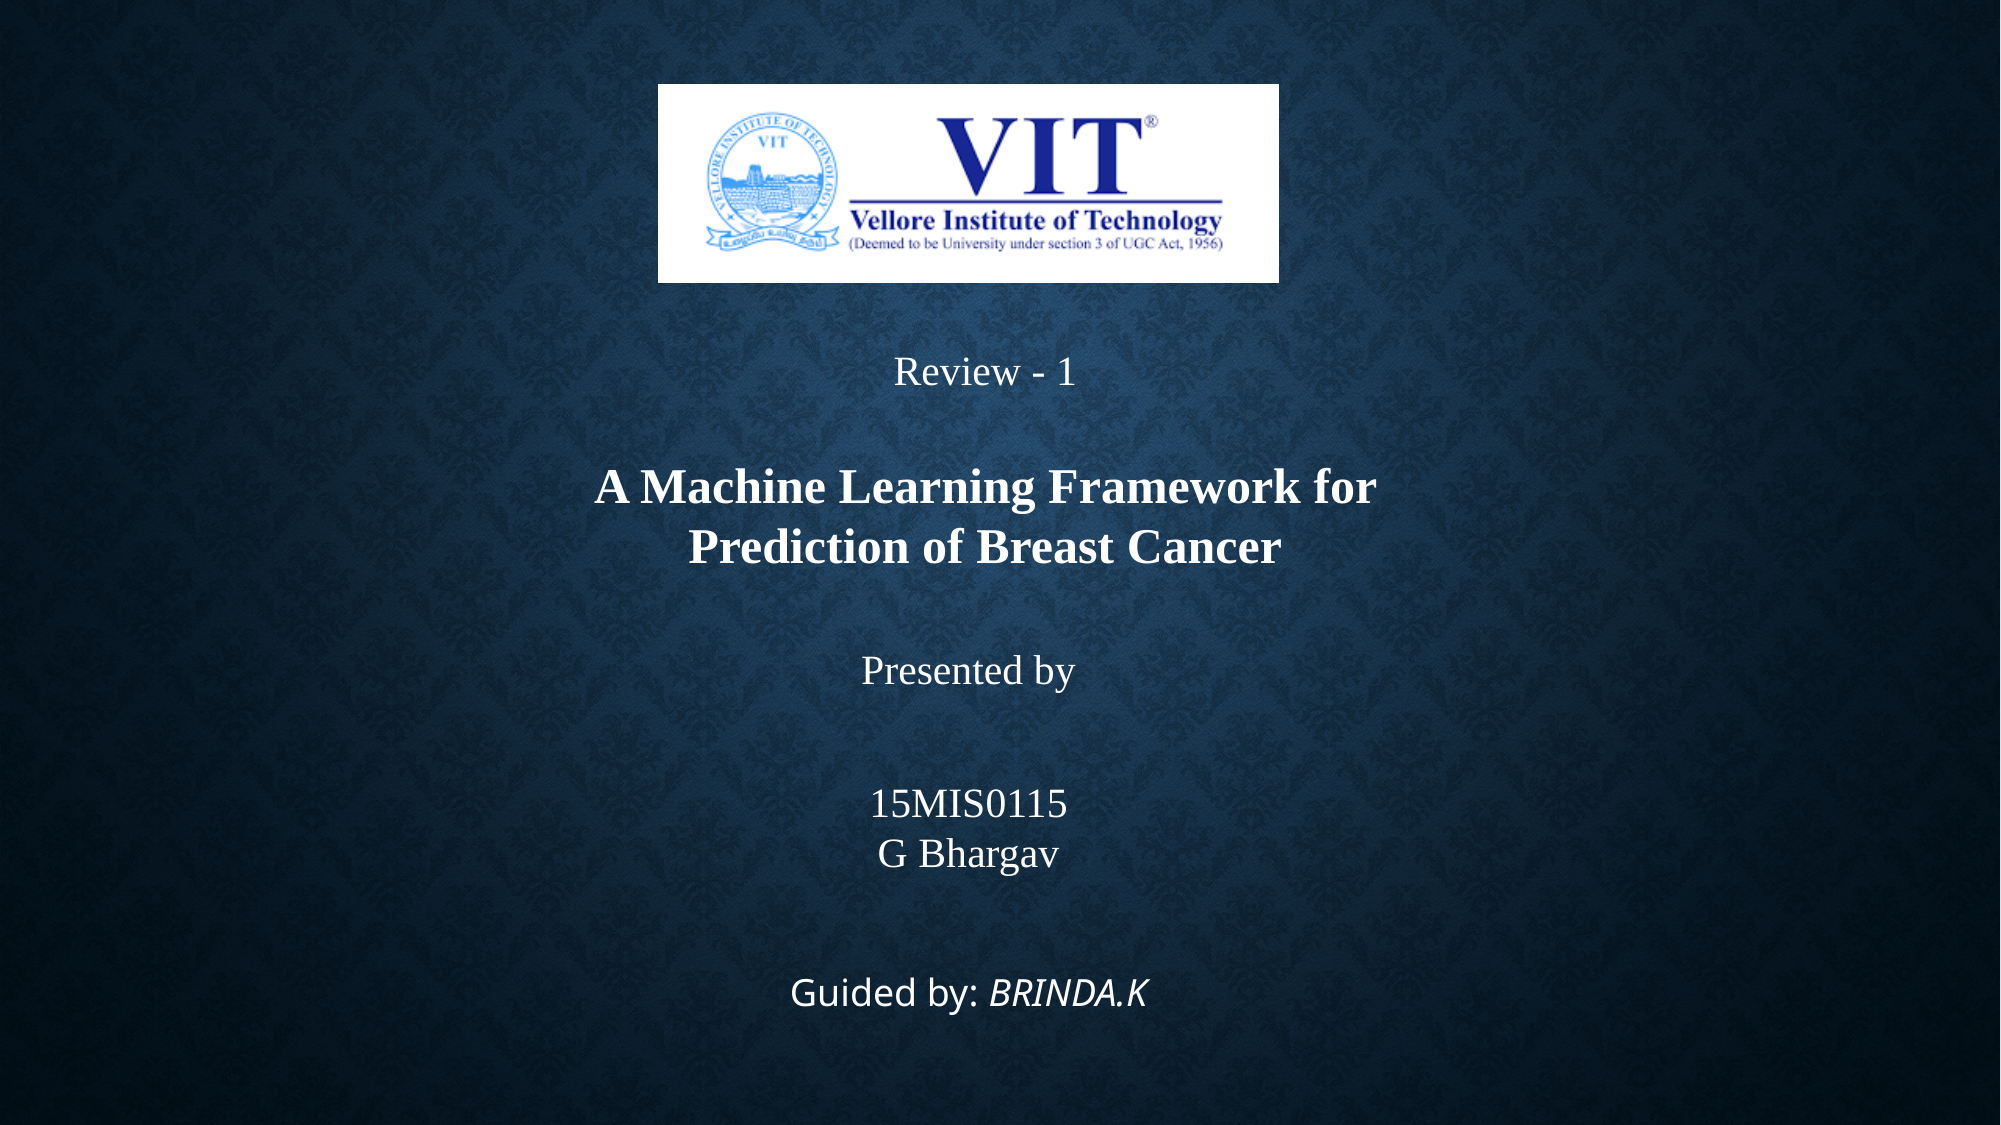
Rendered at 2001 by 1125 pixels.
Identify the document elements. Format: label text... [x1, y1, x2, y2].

text_box Presented by [825, 636, 1112, 701]
text_box Guided by: BRINDA.K [775, 961, 1162, 1022]
picture [657, 83, 1280, 284]
text_box Review - 1 [842, 336, 1129, 401]
text_box 15MIS0115 G Bhargav [842, 768, 1095, 884]
text_box A Machine Learning Framework for Prediction of Breast Cancer [522, 446, 1448, 582]
